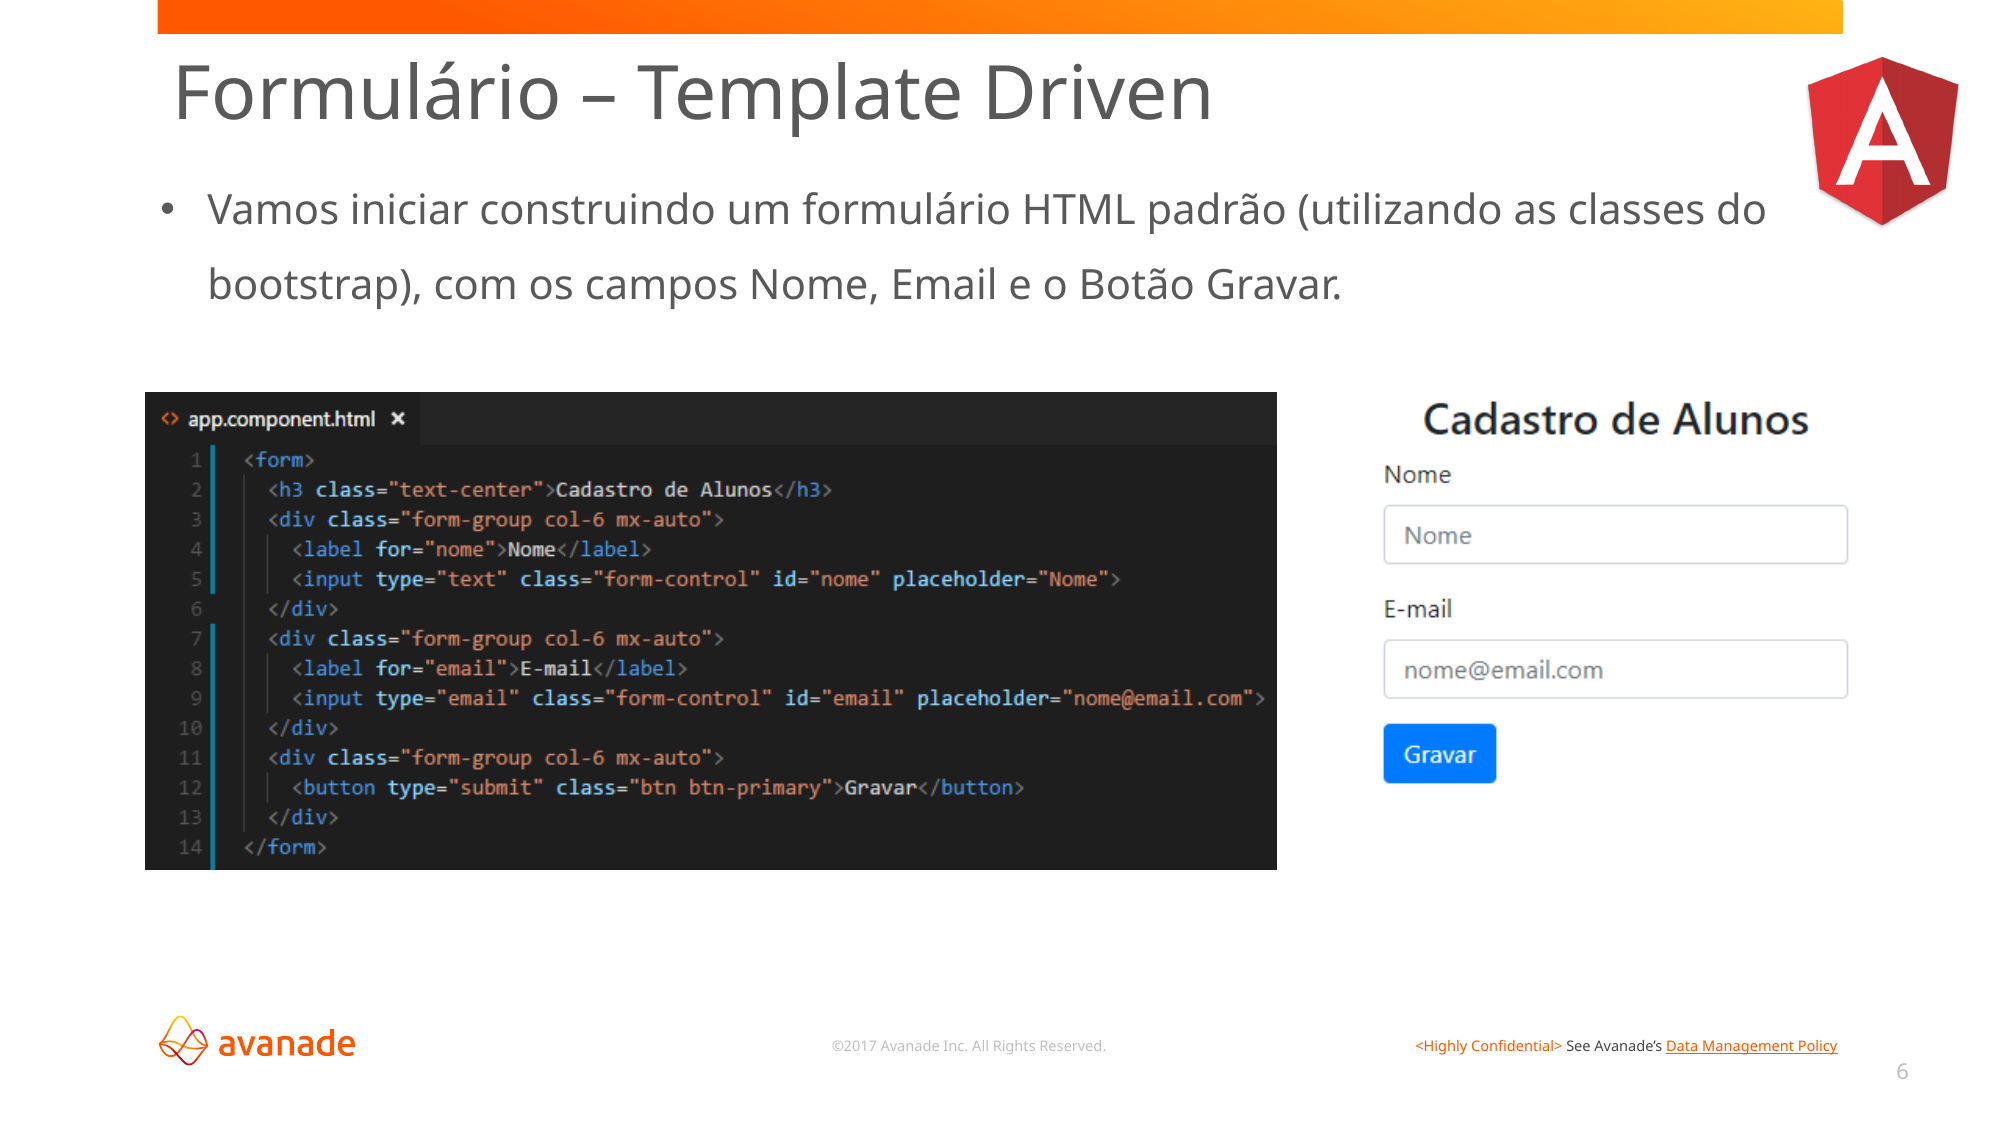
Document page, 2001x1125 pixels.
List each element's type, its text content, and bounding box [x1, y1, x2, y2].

picture [145, 392, 1277, 870]
picture [138, 995, 384, 1086]
slide_number 6 [1842, 1042, 1924, 1103]
picture [1373, 394, 1884, 807]
picture [1708, 36, 2000, 246]
title Formulário – Template Driven [157, 47, 1708, 150]
text_box Vamos iniciar construindo um formulário HTML padrão (utilizando as classes do bootstrap), com os campos Nome, Email e o Botão Gravar. [145, 150, 1788, 391]
